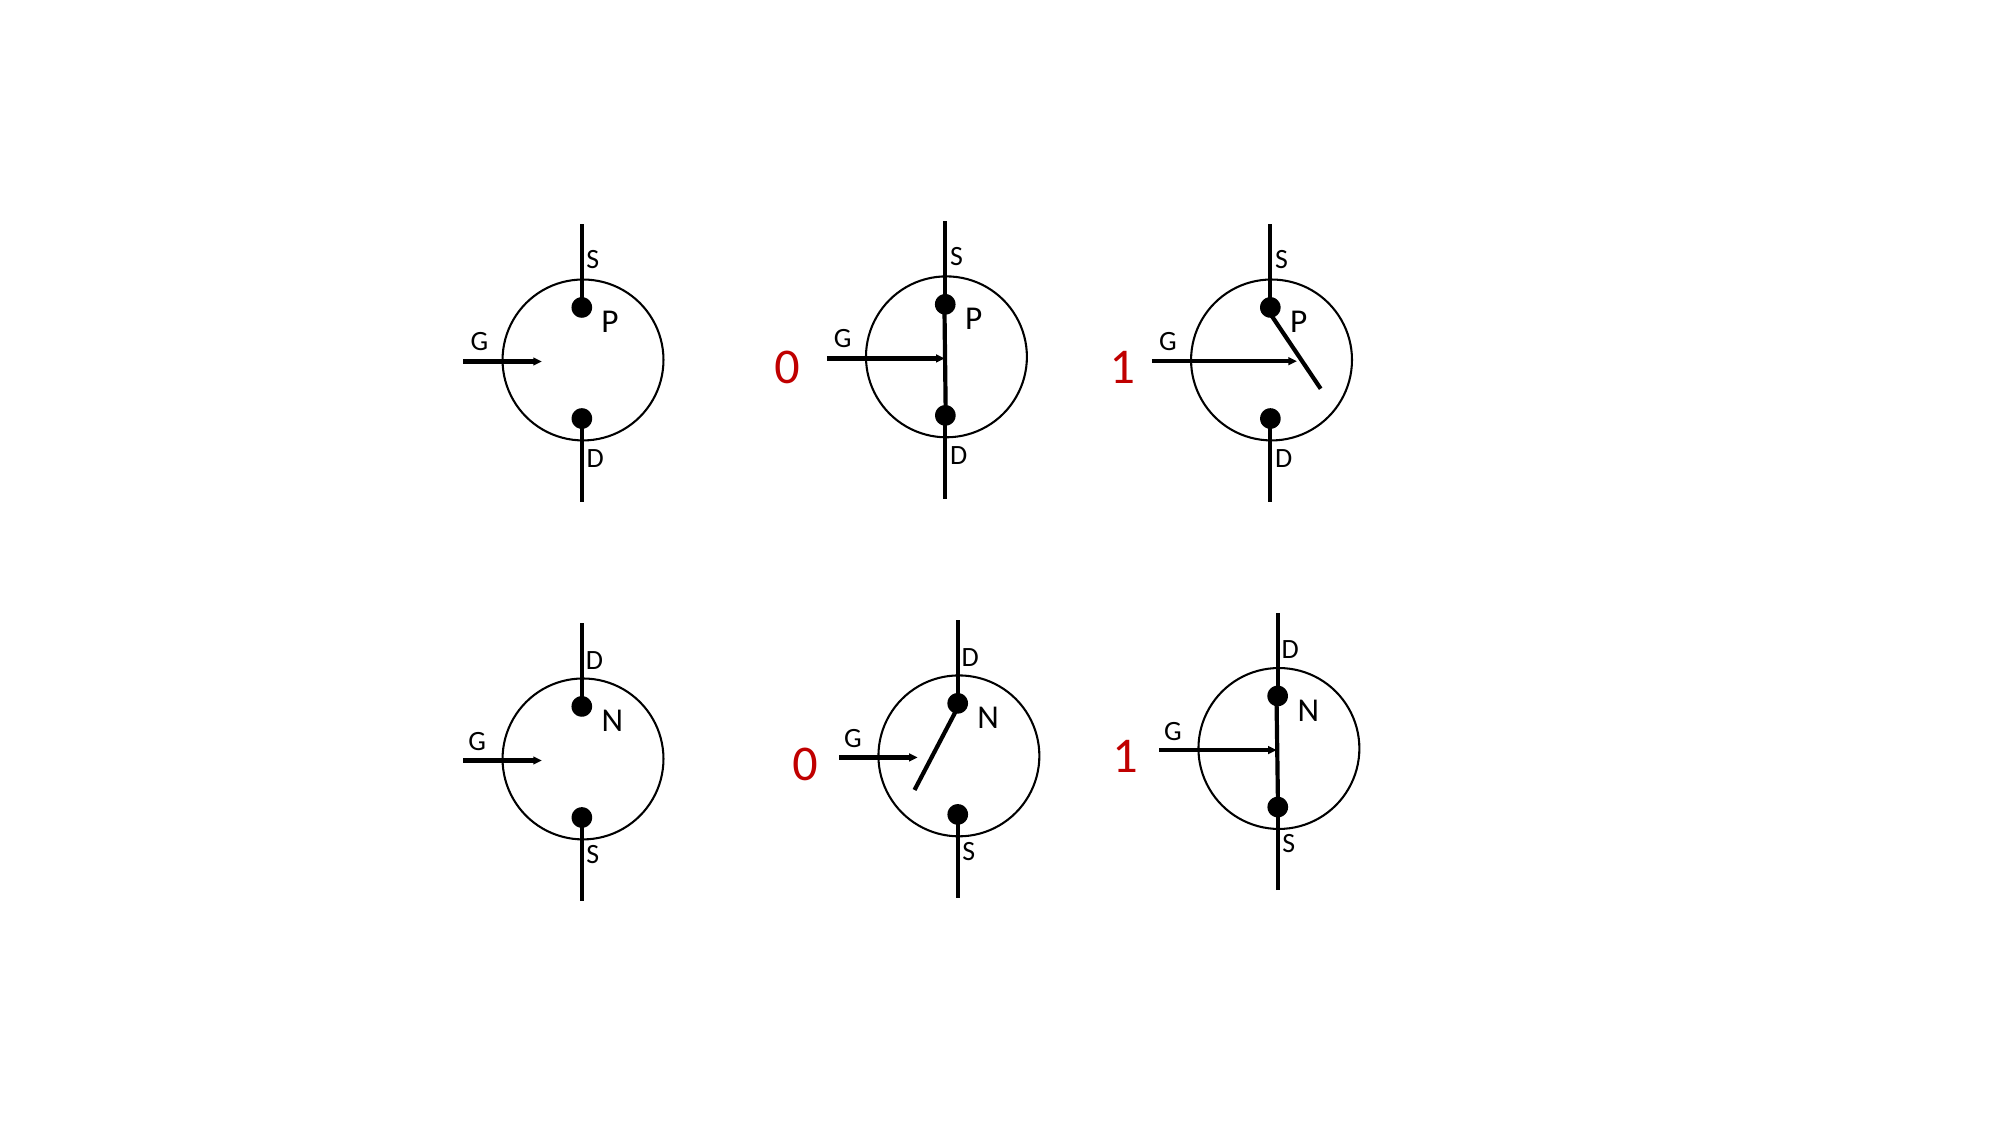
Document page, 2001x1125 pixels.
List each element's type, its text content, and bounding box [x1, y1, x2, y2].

text_box 1 [1094, 326, 1144, 401]
text_box 0 [759, 326, 815, 401]
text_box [829, 620, 1040, 898]
text_box 0 [777, 722, 829, 798]
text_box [455, 224, 664, 502]
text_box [1144, 224, 1352, 502]
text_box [818, 221, 1027, 499]
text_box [1149, 612, 1360, 891]
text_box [453, 623, 664, 901]
text_box 1 [1097, 715, 1149, 790]
